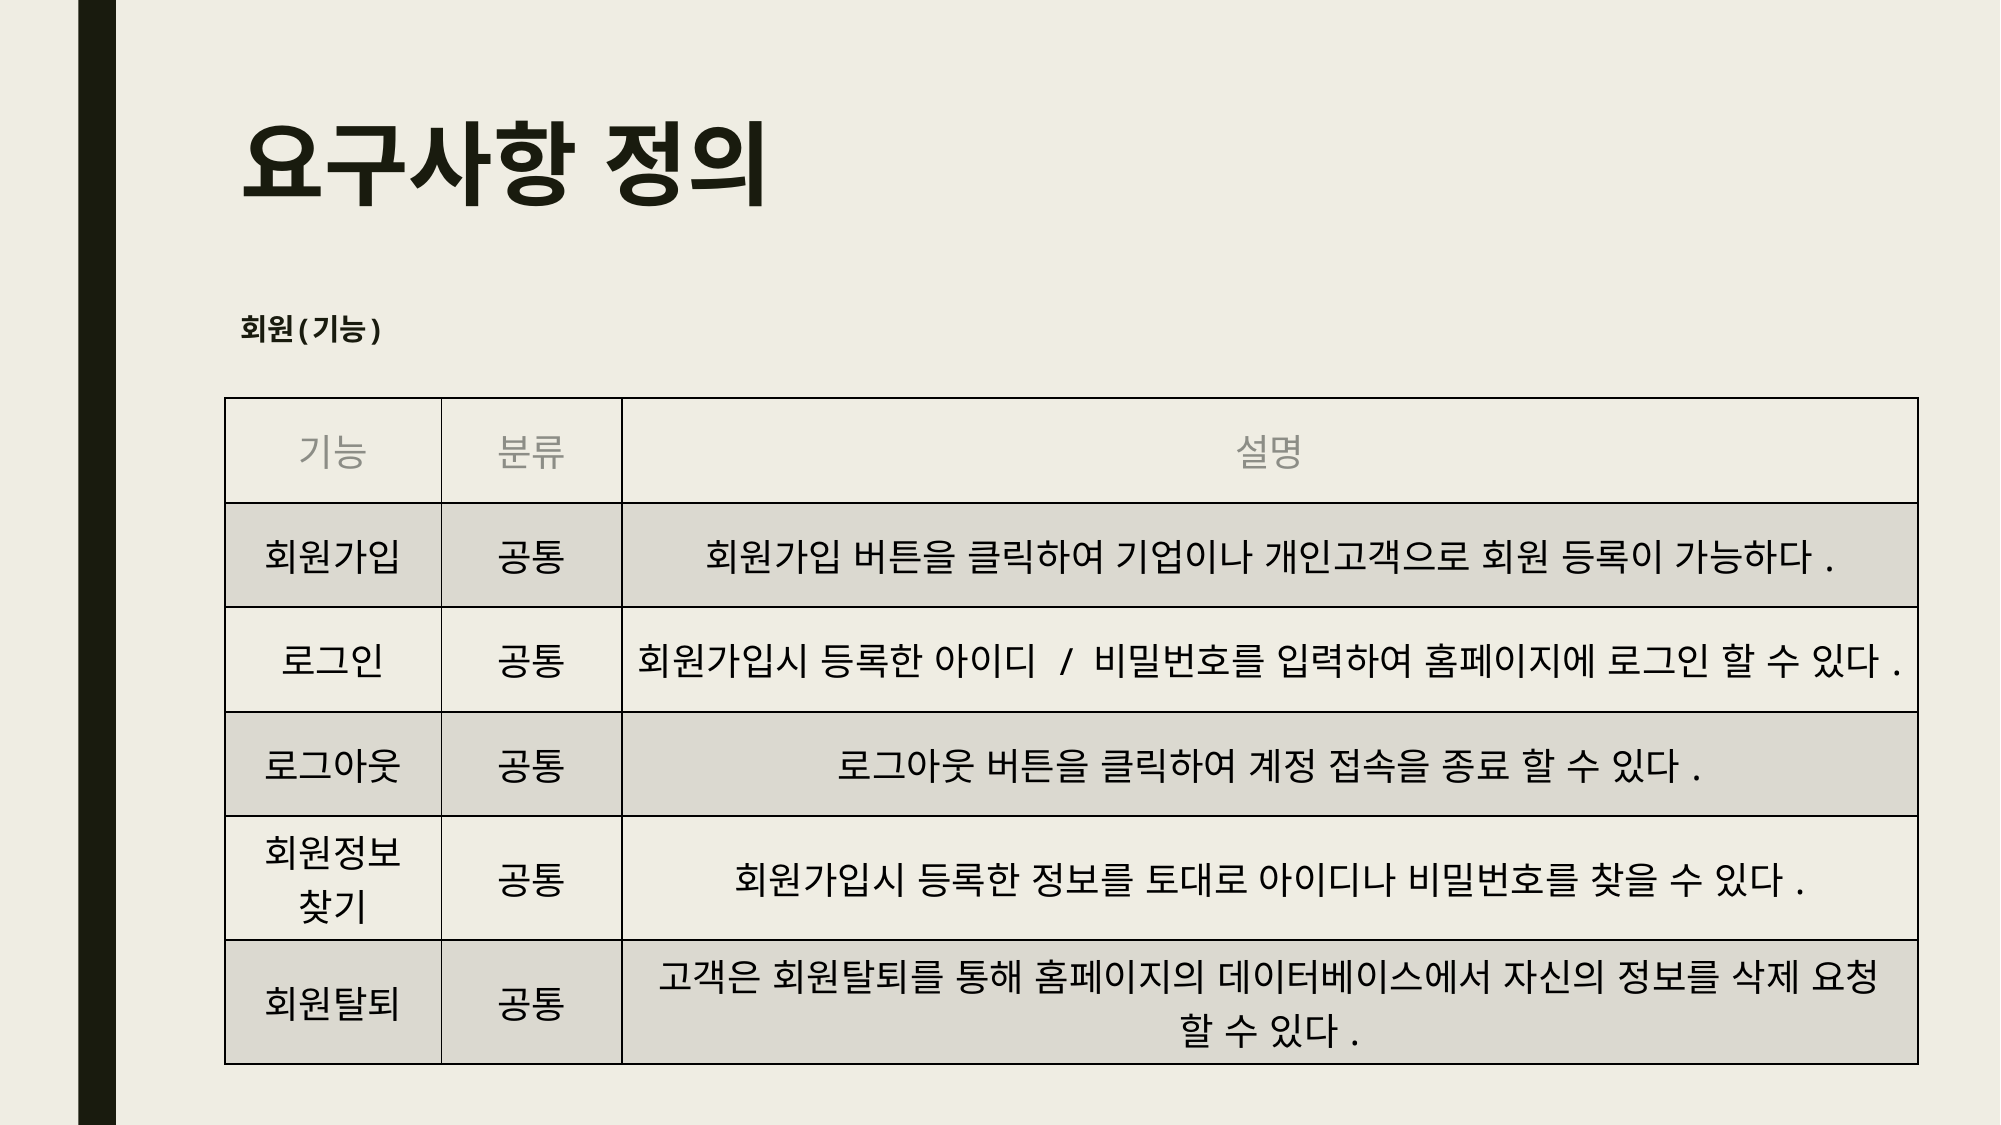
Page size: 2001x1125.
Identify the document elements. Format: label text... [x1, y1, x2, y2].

table_header 기능 [226, 399, 441, 502]
table_header 설명 [623, 399, 1917, 502]
table_cell 회원가입 [226, 504, 441, 606]
table_cell 고객은 회원탈퇴를 통해 홈페이지의 데이터베이스에서 자신의 정보를 삭제 요청 할 수 있다. [623, 941, 1917, 1063]
table_cell 공통 [442, 713, 621, 815]
table_cell 회원가입시 등록한 정보를 토대로 아이디나 비밀번호를 찾을 수 있다. [623, 817, 1917, 939]
table_cell 회원탈퇴 [226, 941, 441, 1063]
table_header 분류 [442, 399, 621, 502]
title 요구사항 정의 [225, 112, 1800, 357]
table_cell 로그아웃 버튼을 클릭하여 계정 접속을 종료 할 수 있다. [623, 713, 1917, 815]
table_cell 로그아웃 [226, 713, 441, 815]
table_cell 공통 [442, 941, 621, 1063]
table_cell 로그인 [226, 608, 441, 711]
table_cell 회원가입시 등록한 아이디 / 비밀번호를 입력하여 홈페이지에 로그인 할 수 있다. [623, 608, 1917, 711]
table_cell 회원정보 찾기 [226, 817, 441, 939]
table_cell 회원가입 버튼을 클릭하여 기업이나 개인고객으로 회원 등록이 가능하다. [623, 504, 1917, 606]
table_cell 공통 [442, 608, 621, 711]
table_cell 공통 [442, 504, 621, 606]
text_box 회원(기능) [224, 302, 527, 399]
table_cell 공통 [442, 817, 621, 939]
